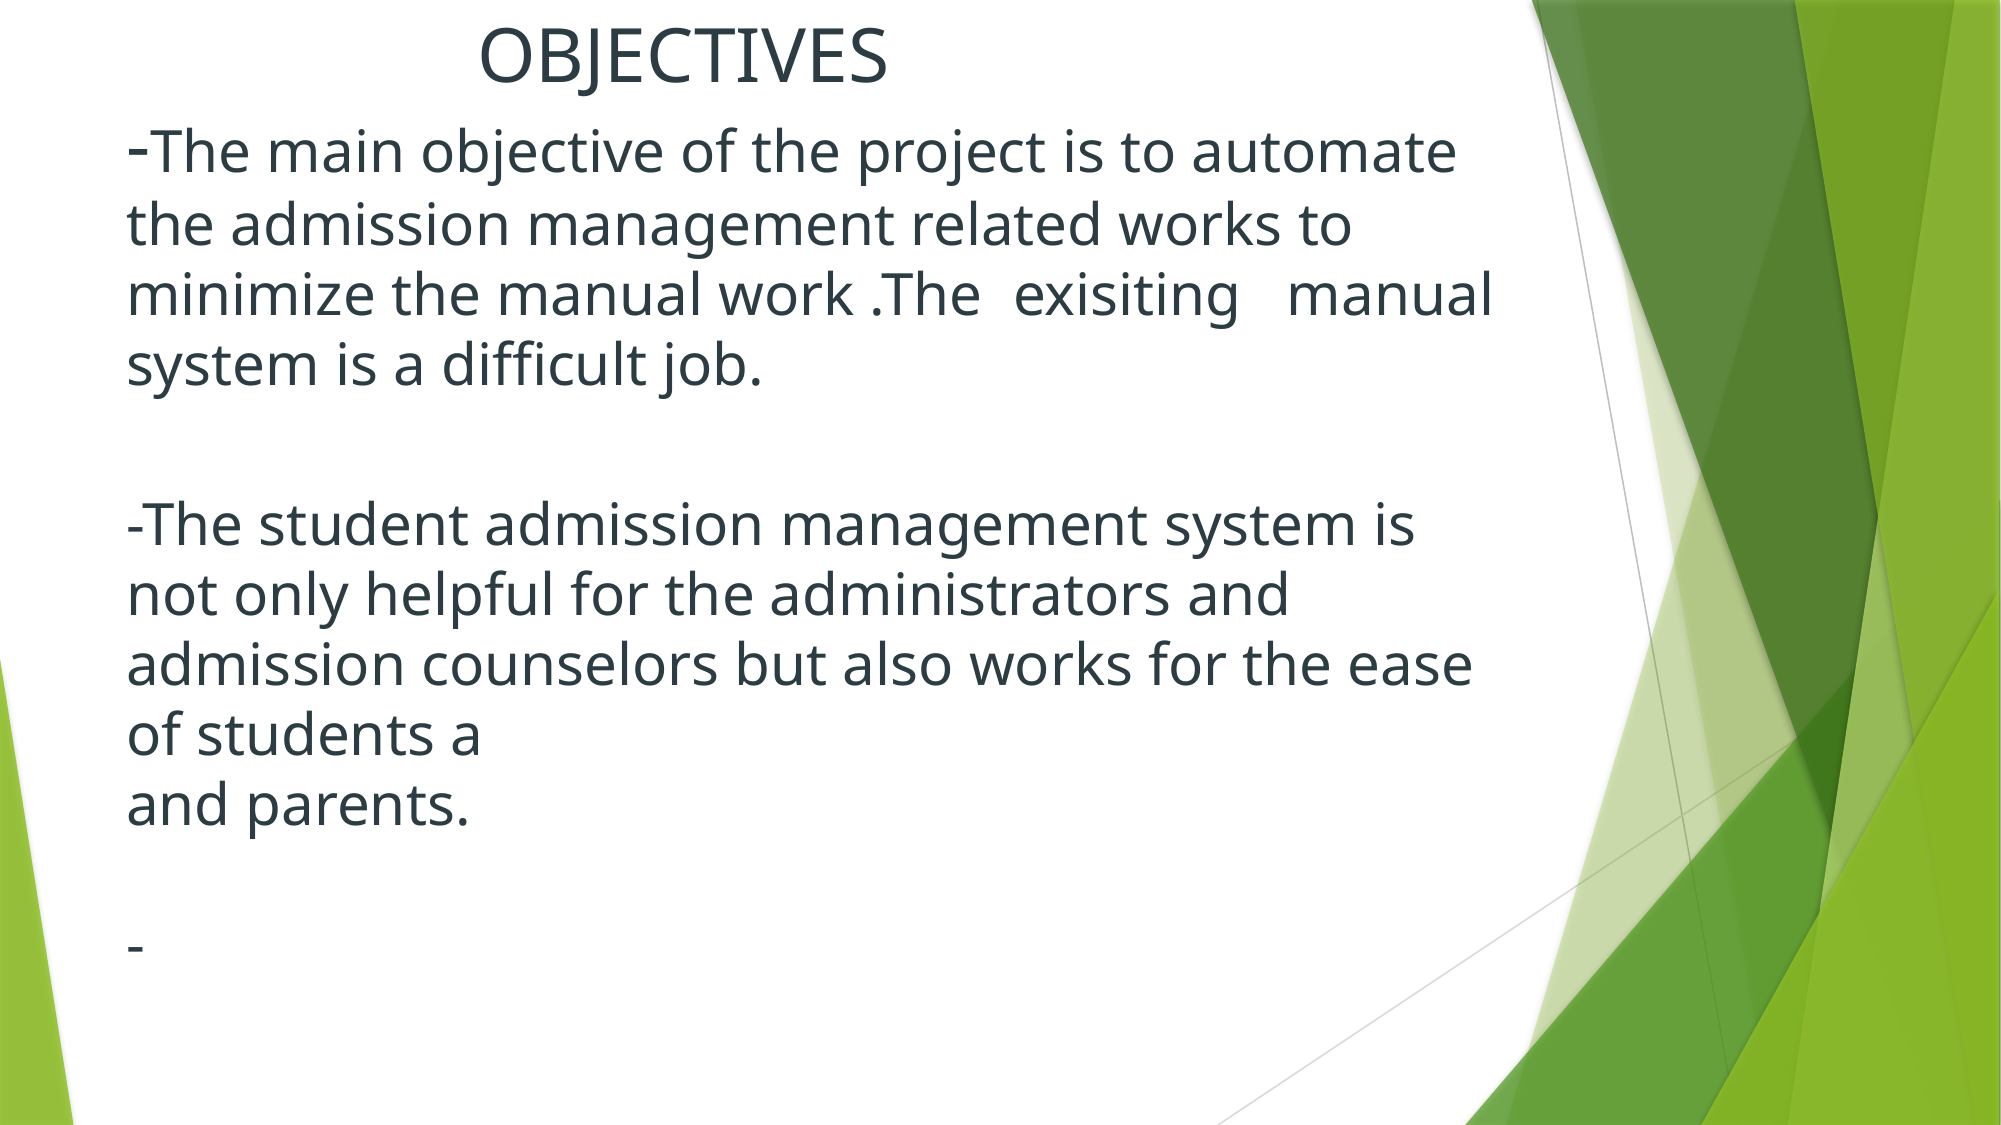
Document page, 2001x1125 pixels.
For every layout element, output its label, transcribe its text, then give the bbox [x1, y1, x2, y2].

title OBJECTIVES -The main objective of the project is to automate the admission management related works to minimize the manual work .The exisiting manual system is a difficult job. -The student admission management system is not only helpful for the administrators and admission counselors but also works for the ease of students a and parents. - [111, 0, 1522, 1125]
